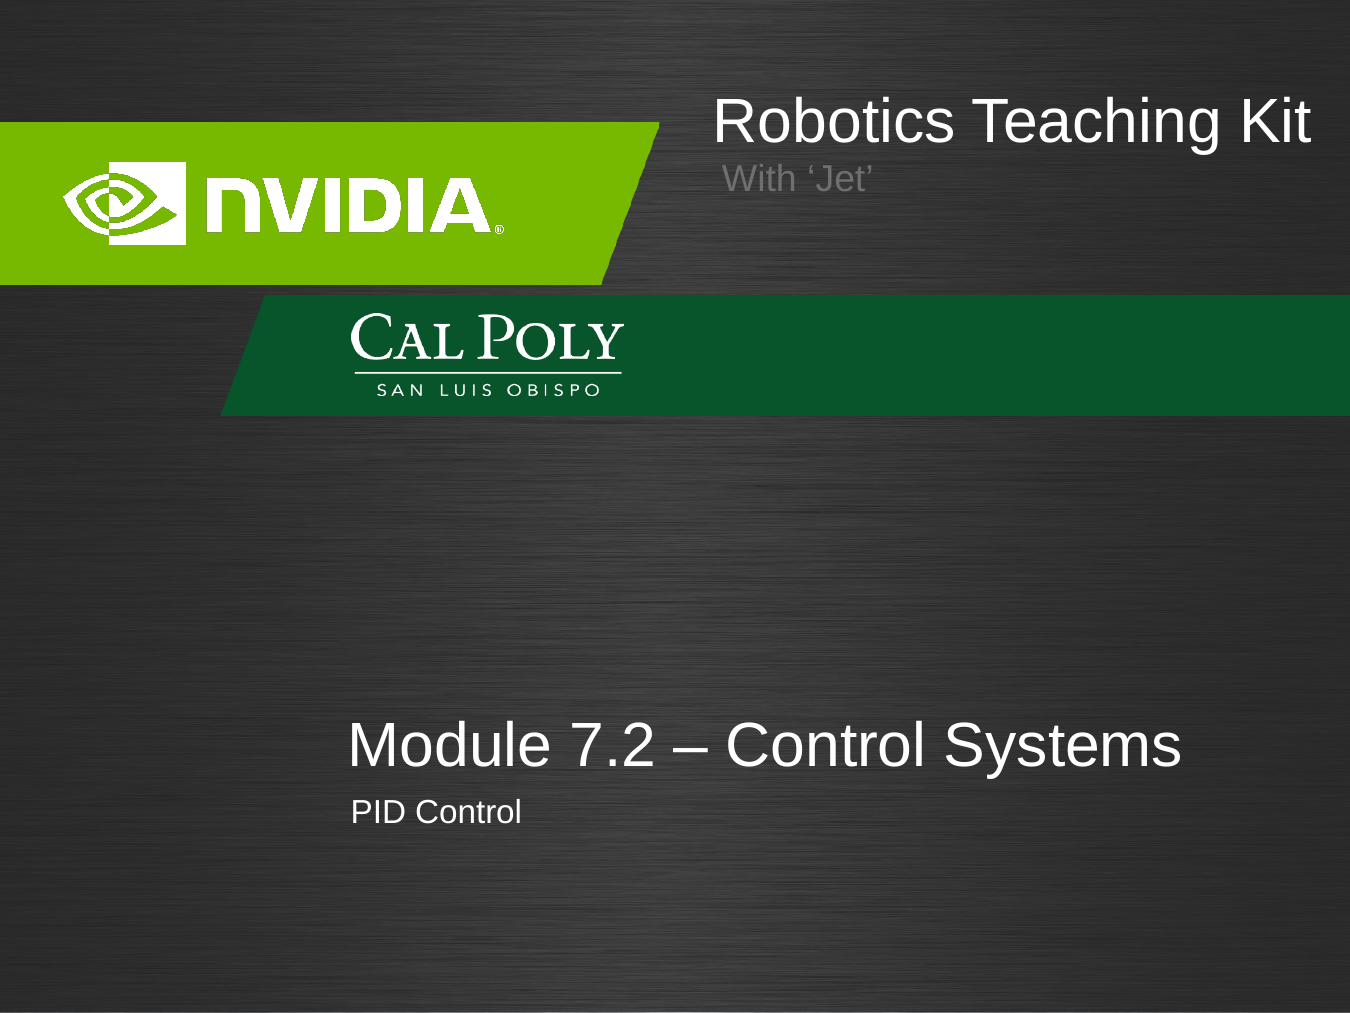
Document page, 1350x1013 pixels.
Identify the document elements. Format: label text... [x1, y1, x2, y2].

subtitle PID Control [335, 787, 1293, 840]
picture [220, 295, 1350, 416]
title Module 7.2 – Control Systems [332, 702, 1292, 788]
picture [0, 122, 660, 285]
